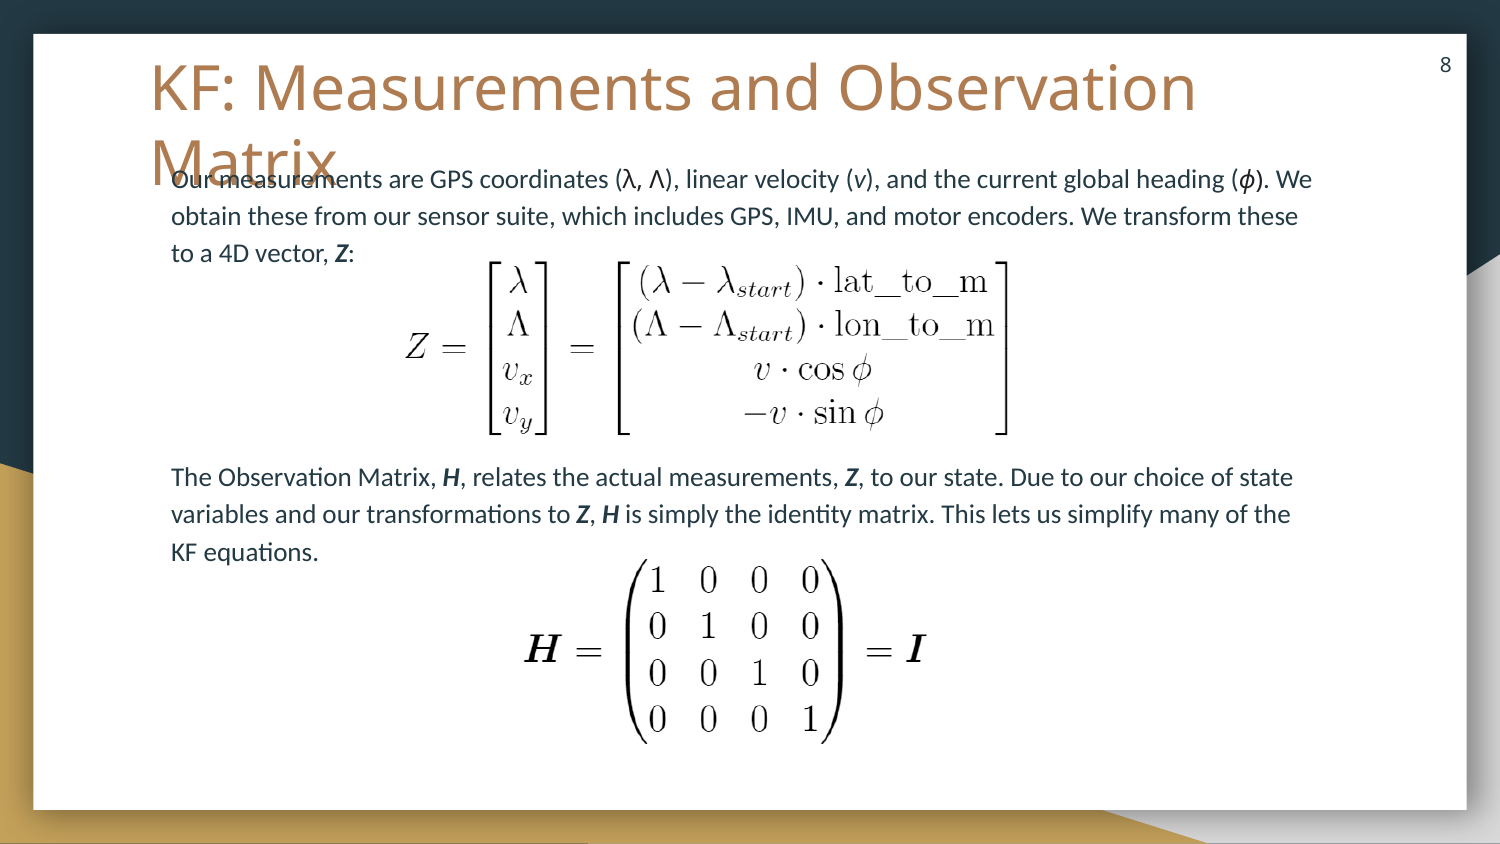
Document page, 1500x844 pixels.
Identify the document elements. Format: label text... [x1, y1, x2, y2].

list The Observation Matrix, H, relates the actual measurements, Z, to our state. Due to our choice of state variables and our transformations to Z, H is simply the identity matrix. This lets us simplify many of the KF equations. [155, 439, 1320, 524]
picture [368, 237, 1047, 455]
title KF: Measurements and Observation Matrix [134, 33, 1391, 151]
list Our measurements are GPS coordinates (λ, Λ), linear velocity (v), and the current global heading (ϕ). We obtain these from our sensor suite, which includes GPS, IMU, and motor encoders. We transform these to a 4D vector, Z: [155, 141, 1329, 226]
slide_number ‹#› [1376, 33, 1467, 98]
picture [505, 541, 939, 759]
